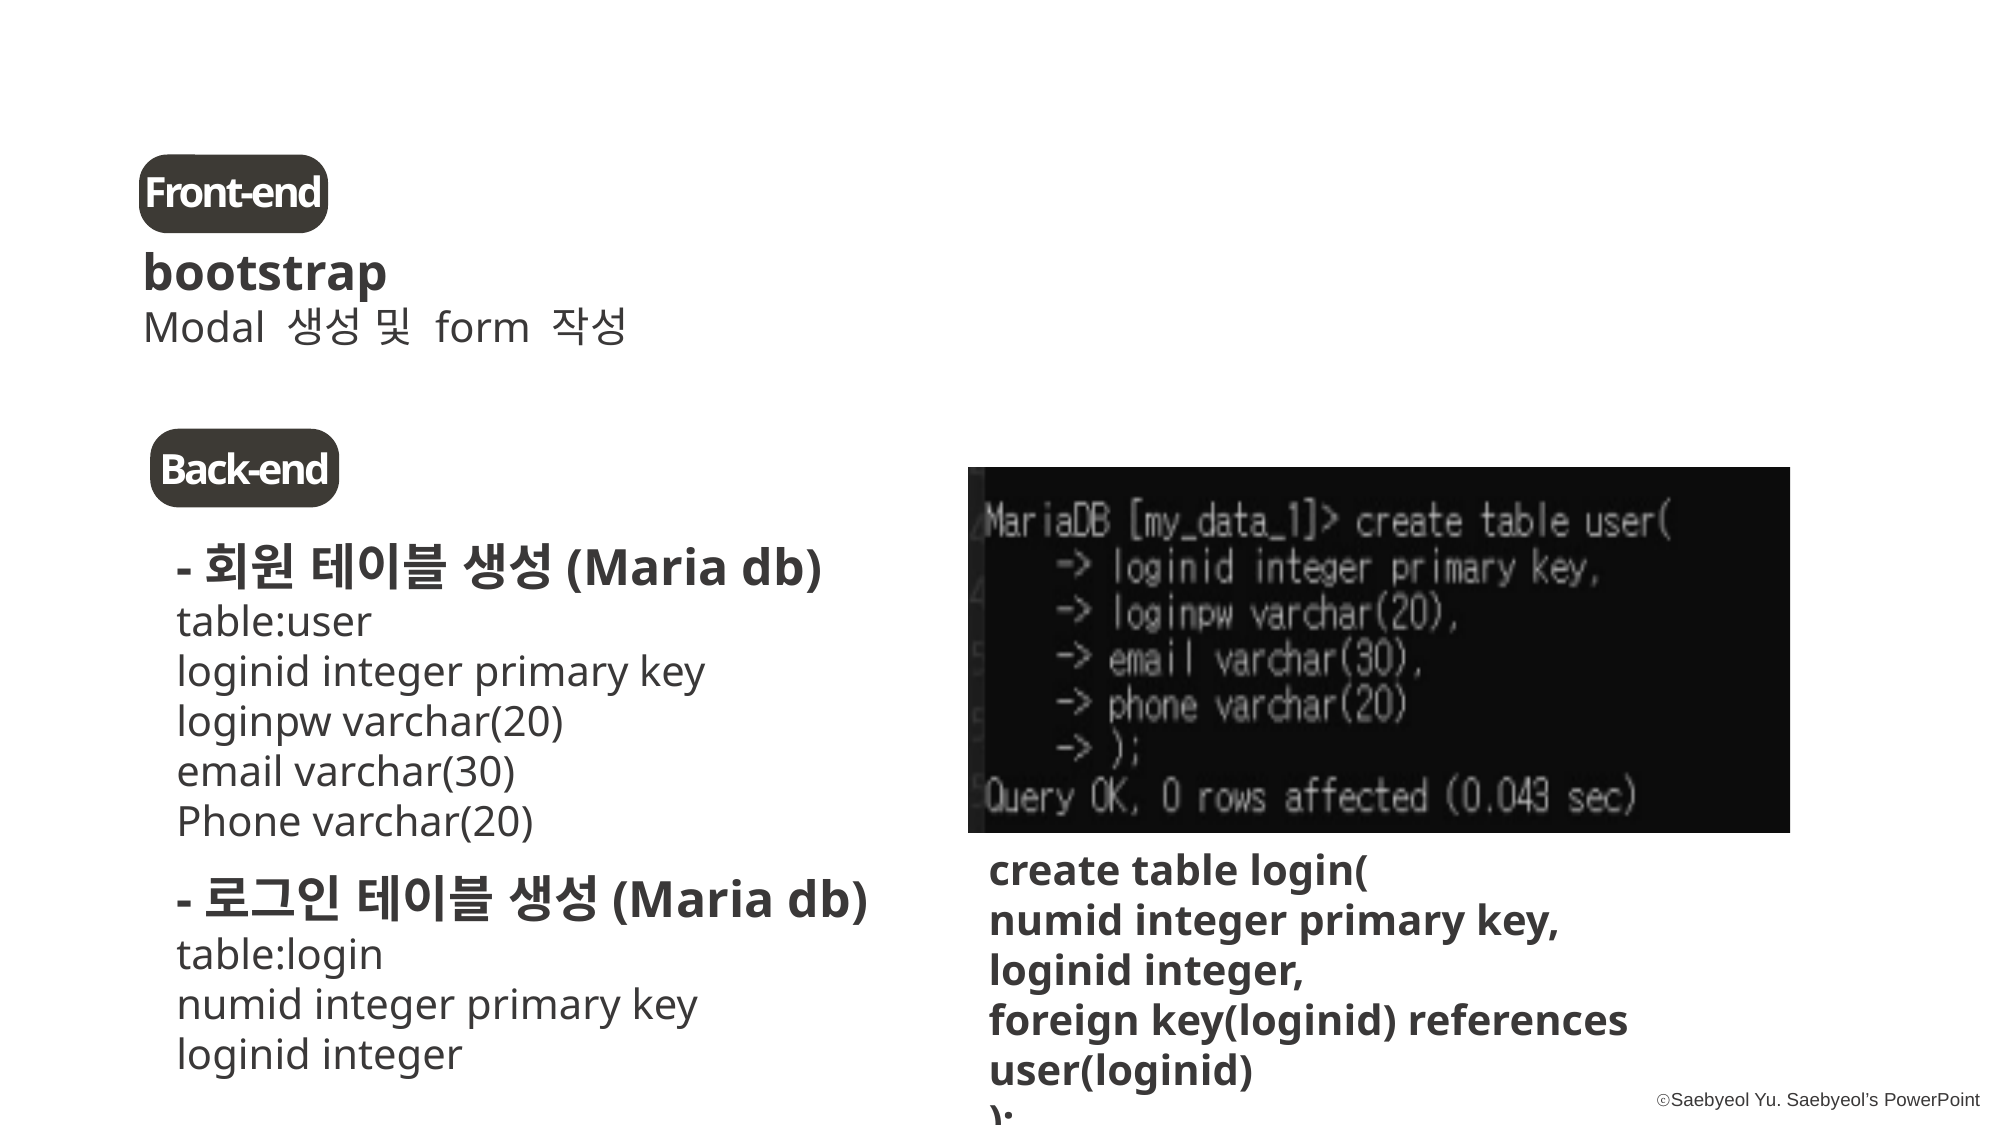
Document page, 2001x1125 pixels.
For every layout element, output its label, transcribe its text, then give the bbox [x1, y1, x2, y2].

text_box -회원 테이블 생성(Maria db) table:user loginid integer primary key loginpw varchar(20) email varchar(30) Phone varchar(20) [161, 527, 916, 853]
text_box create table login( numid integer primary key, loginid integer, foreign key(loginid) references user(loginid) ); [973, 836, 1839, 1125]
text_box -로그인 테이블 생성(Maria db) table:login numid integer primary key loginid integer [161, 860, 916, 1085]
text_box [139, 154, 329, 234]
text_box bootstrap Modal 생성 및 form 작성 [127, 233, 702, 359]
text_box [150, 428, 340, 508]
picture [968, 467, 1791, 833]
